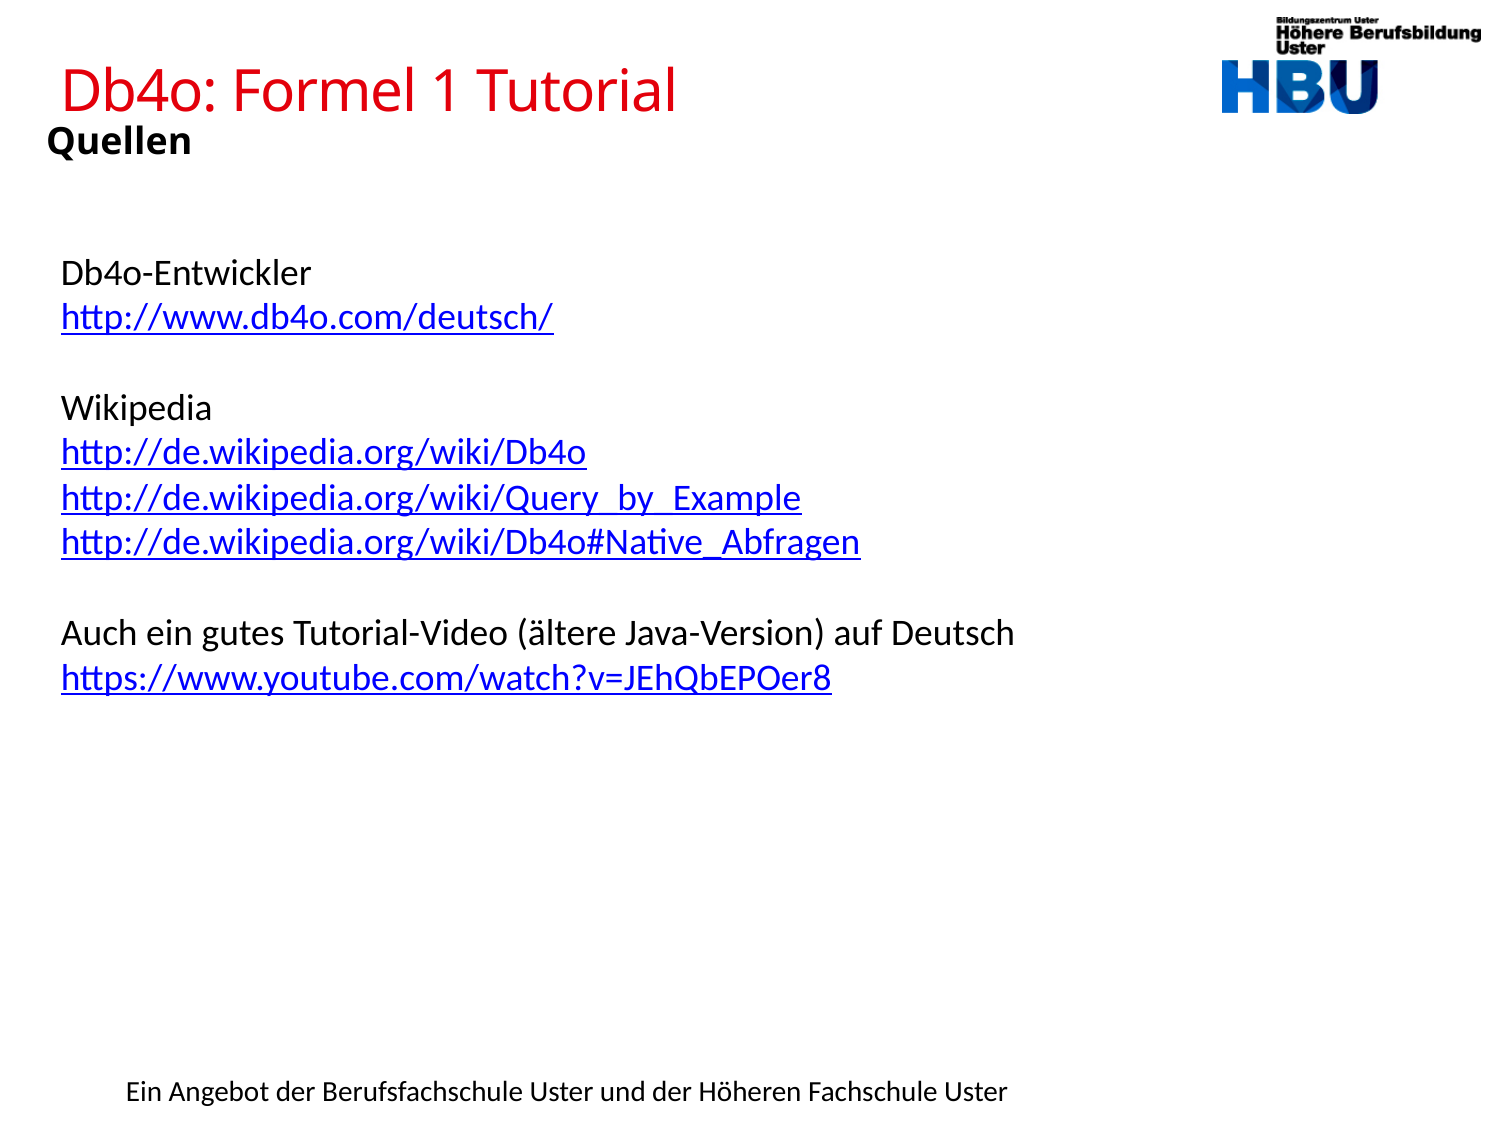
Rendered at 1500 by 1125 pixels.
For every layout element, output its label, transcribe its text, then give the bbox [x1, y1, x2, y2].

title Db4o: Formel 1 Tutorial [45, 46, 1442, 121]
text_box Db4o-Entwickler http://www.db4o.com/deutsch/ Wikipedia http://de.wikipedia.org/wiki/Db4o http://de.wikipedia.org/wiki/Query_by_Example http://de.wikipedia.org/wiki/Db4o#Native_Abfragen Auch ein gutes Tutorial-Video (ältere Java-Version) auf Deutsch https://www.youtube.com/watch?v=JEhQbEPOer8 [46, 240, 1322, 705]
picture [1222, 17, 1481, 114]
list Quellen [46, 117, 1442, 182]
